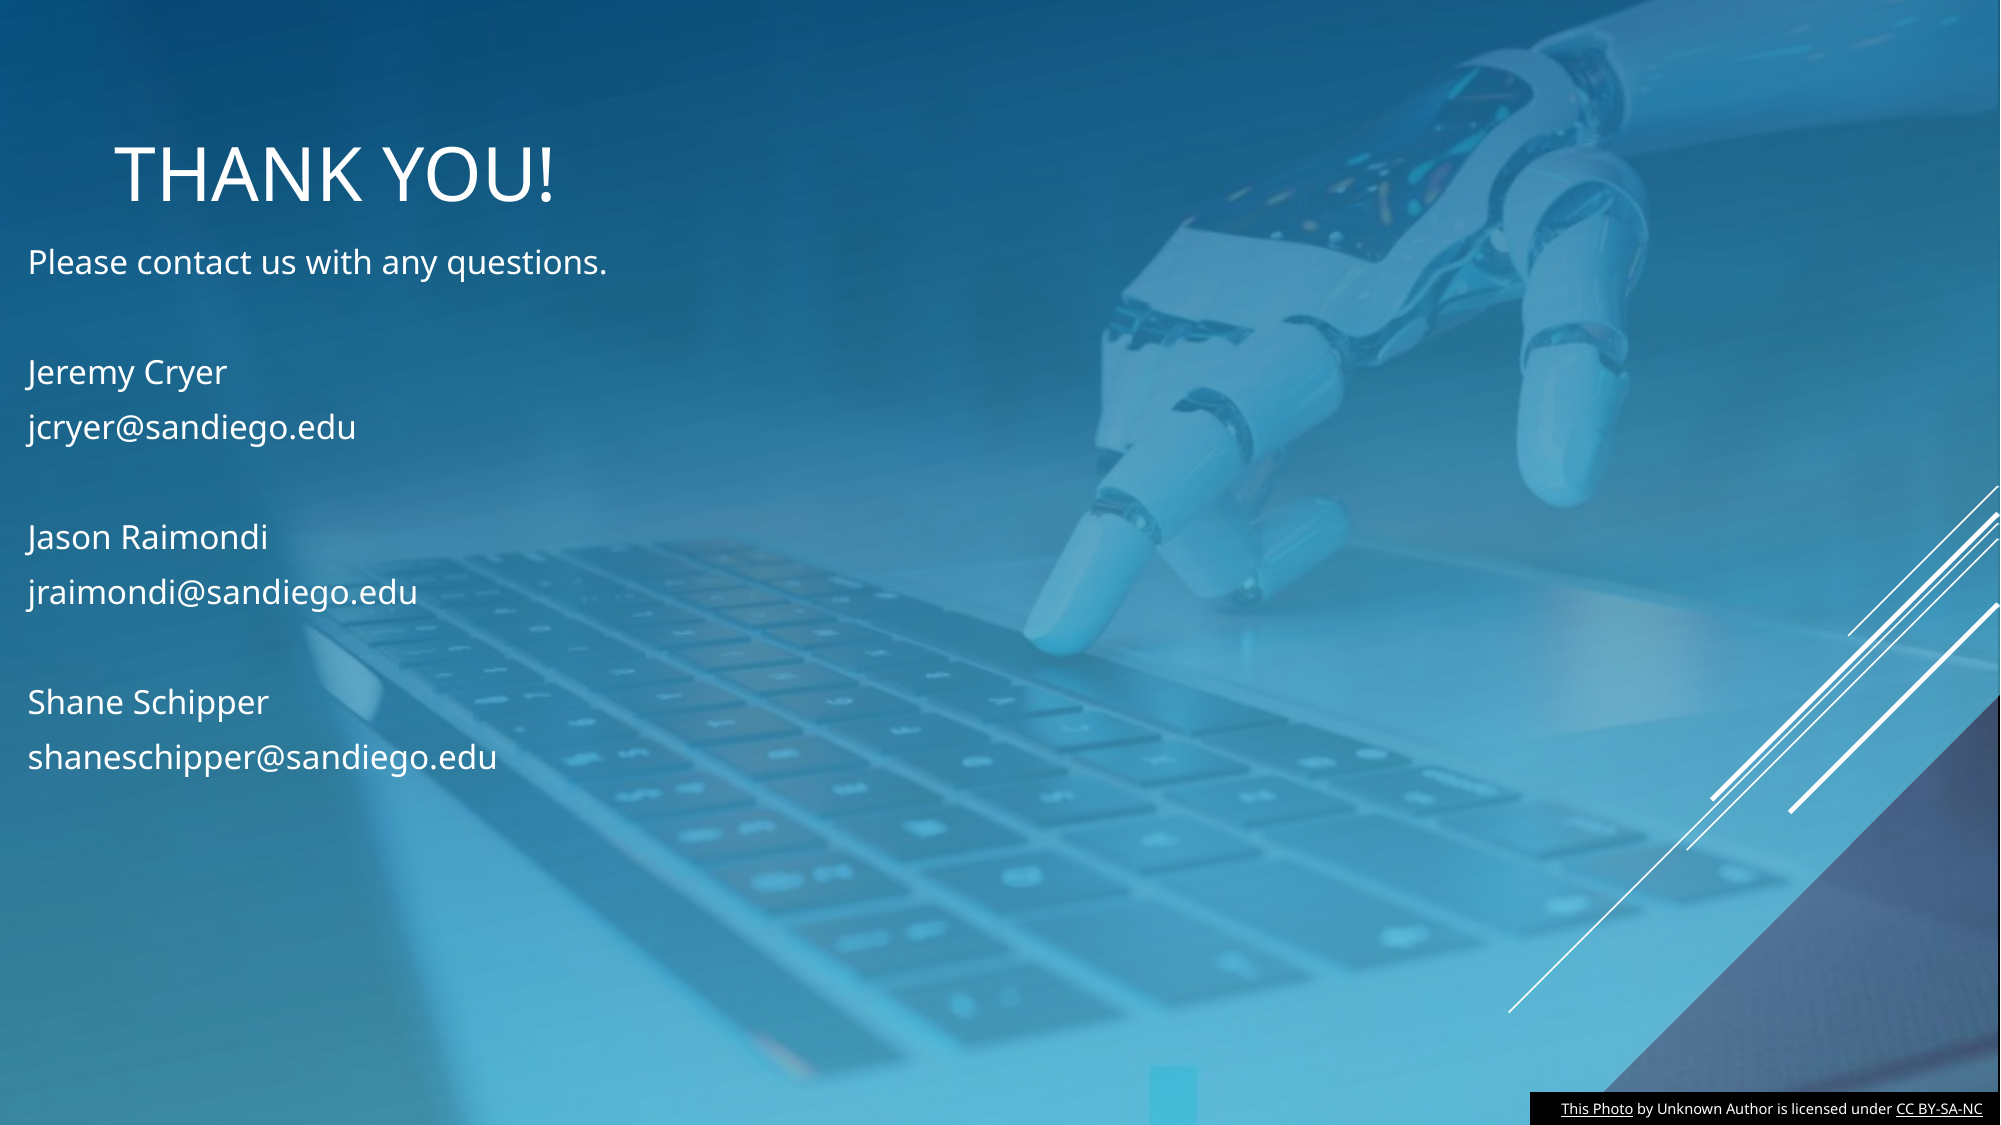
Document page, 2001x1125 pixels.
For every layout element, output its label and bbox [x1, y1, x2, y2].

picture [0, 0, 1999, 1125]
text_box [1508, 485, 1999, 1013]
